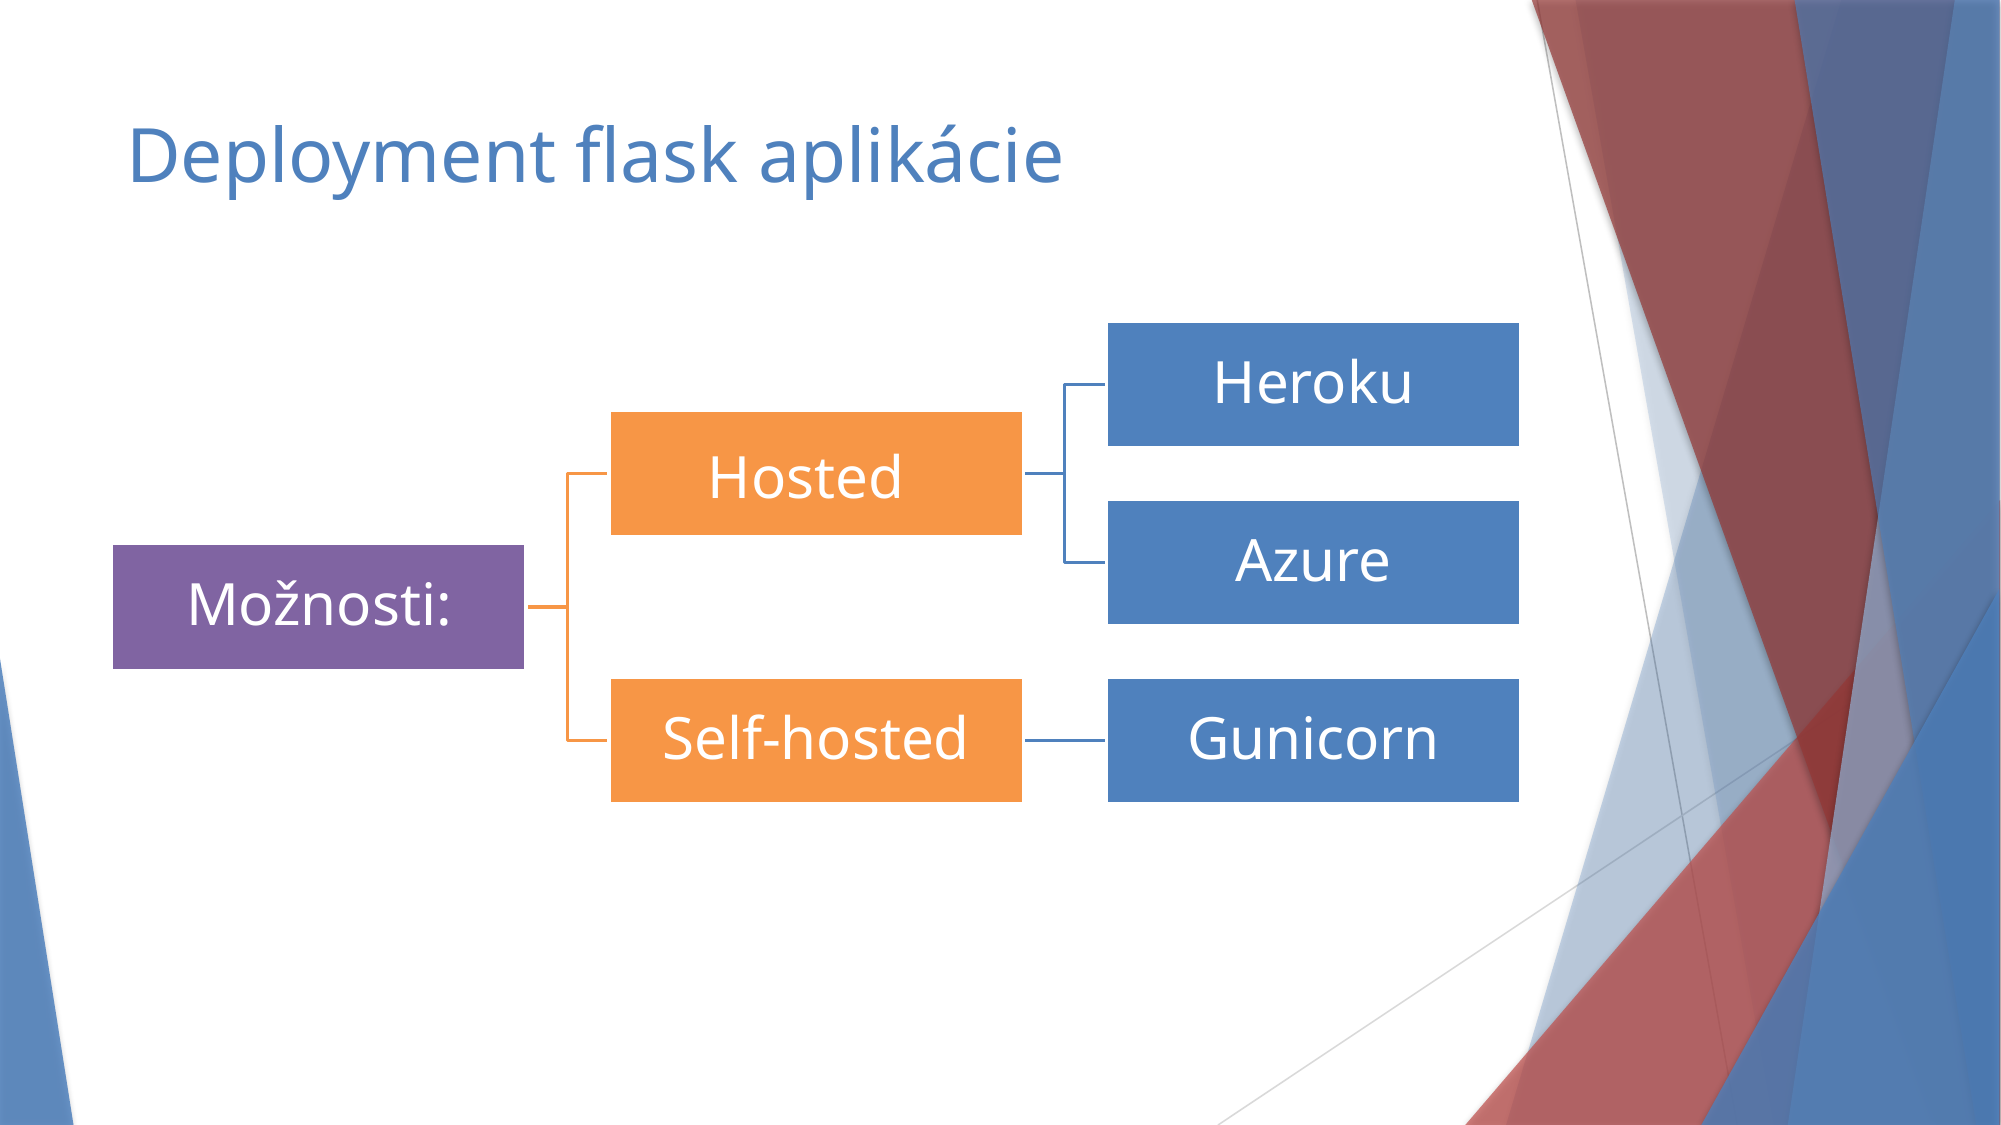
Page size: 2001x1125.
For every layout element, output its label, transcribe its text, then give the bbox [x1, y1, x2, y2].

title Deployment flask aplikácie [111, 99, 1522, 243]
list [110, 243, 1522, 882]
